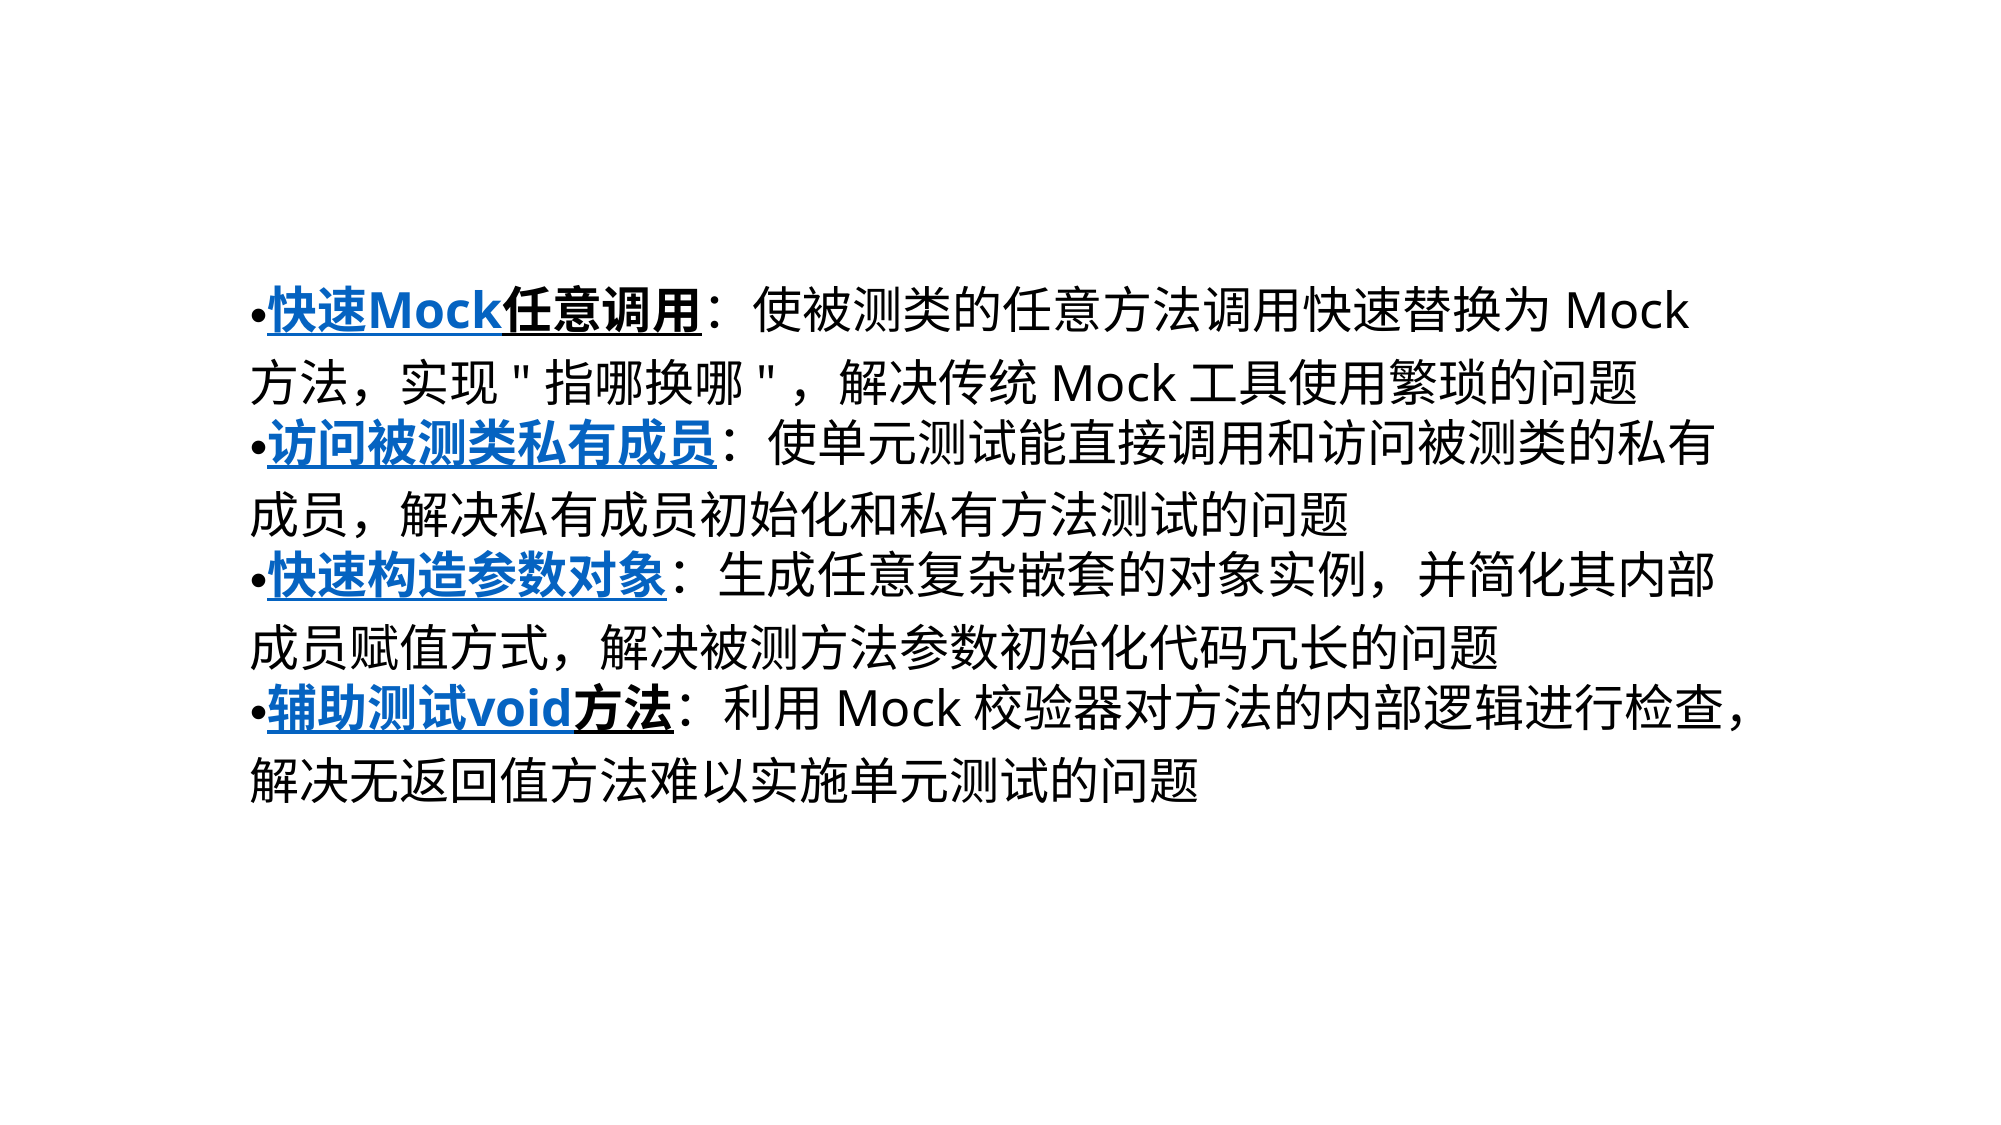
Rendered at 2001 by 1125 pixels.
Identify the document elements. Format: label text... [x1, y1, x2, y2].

text_box 快速Mock任意调用：使被测类的任意方法调用快速替换为Mock方法，实现"指哪换哪"，解决传统Mock工具使用繁琐的问题 访问被测类私有成员：使单元测试能直接调用和访问被测类的私有成员，解决私有成员初始化和私有方法测试的问题 快速构造参数对象：生成任意复杂嵌套的对象实例，并简化其内部成员赋值方式，解决被测方法参数初始化代码冗长的问题 辅助测试void方法：利用Mock校验器对方法的内部逻辑进行检查，解决无返回值方法难以实施单元测试的问题 [234, 271, 1744, 817]
